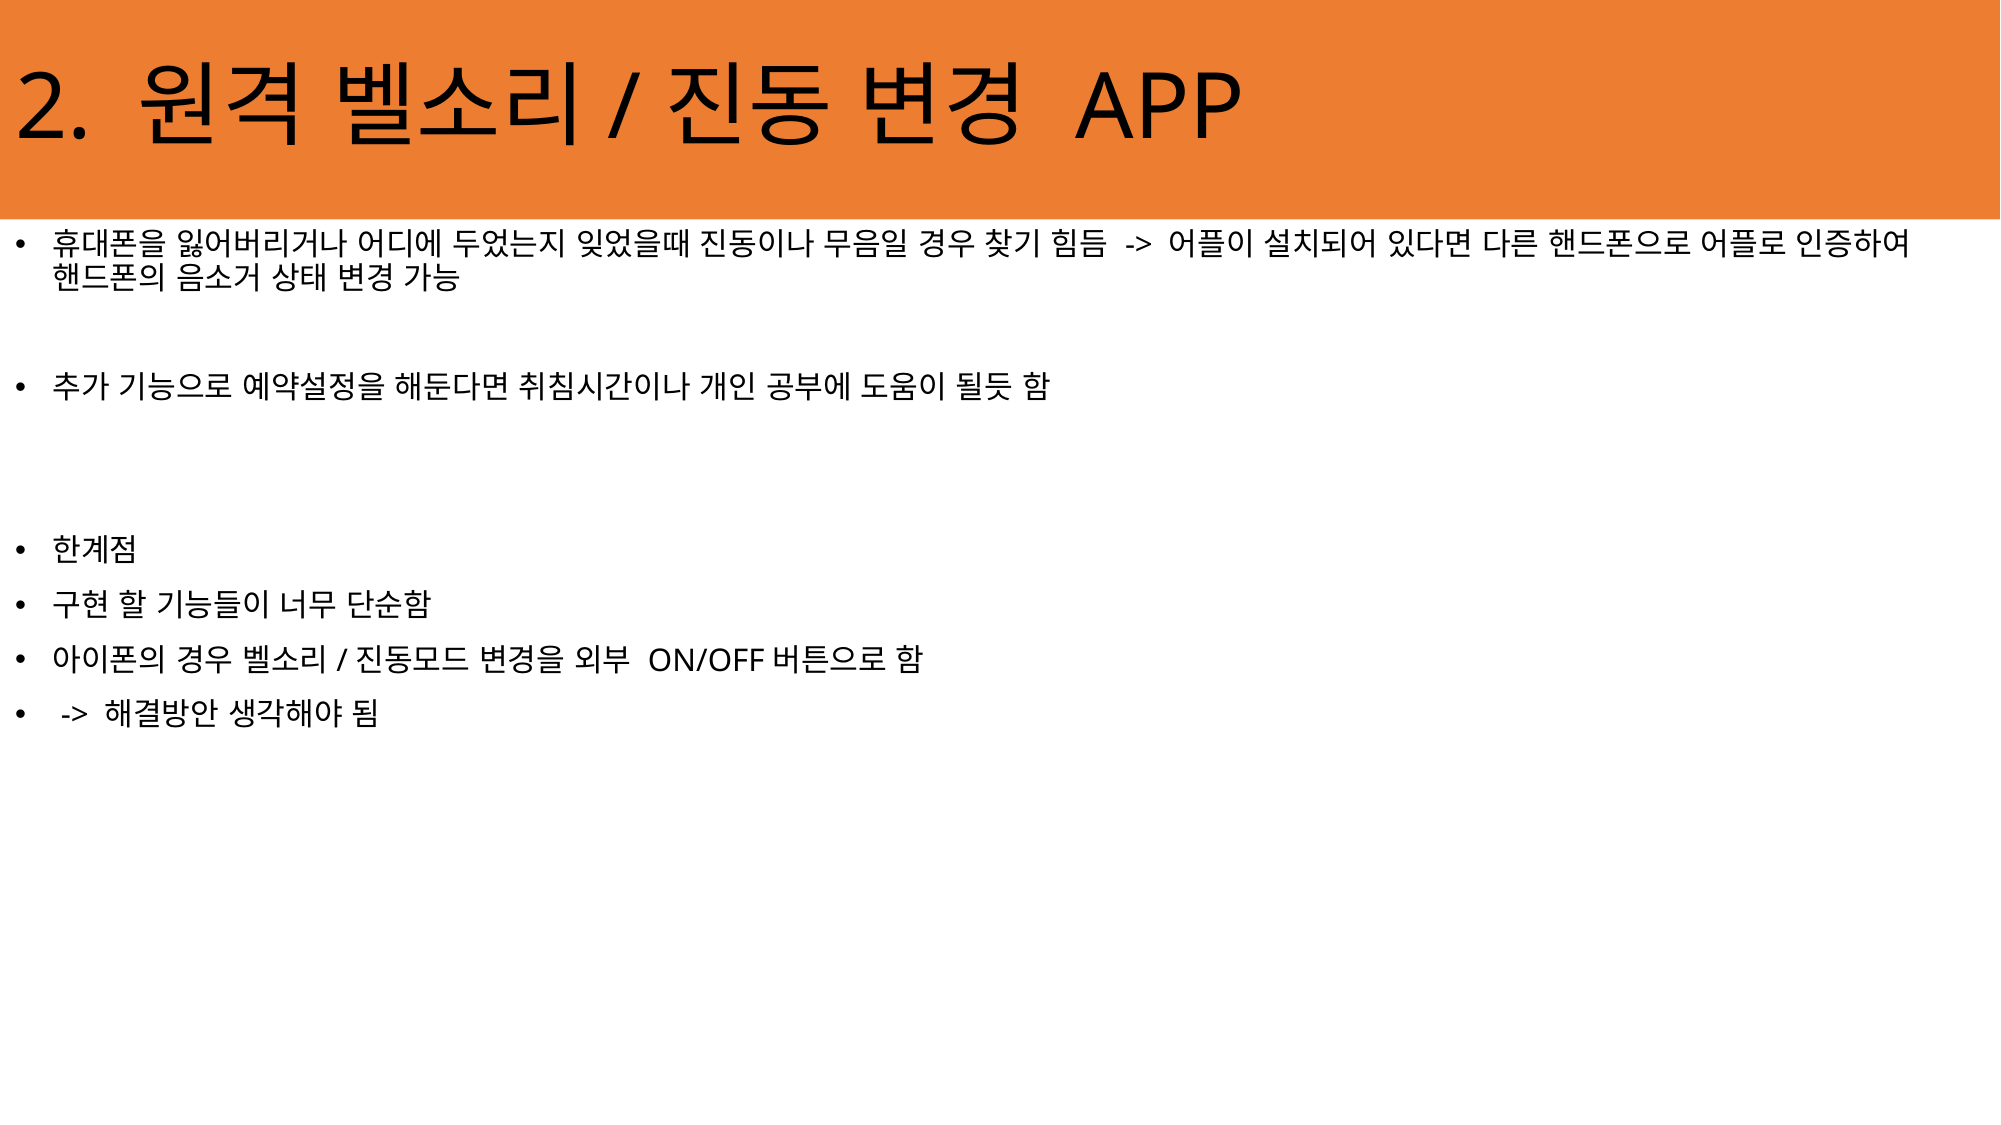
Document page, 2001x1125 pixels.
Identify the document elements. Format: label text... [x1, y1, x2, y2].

text_box [0, 0, 2000, 219]
list 휴대폰을 잃어버리거나 어디에 두었는지 잊었을때 진동이나 무음일 경우 찾기 힘듬 -> 어플이 설치되어 있다면 다른 핸드폰으로 어플로 인증하여 핸드폰의 음소거 상태 변경 가능 추가 기능으로 예약설정을 해둔다면 취침시간이나 개인 공부에 도움이 될듯 함 한계점 구현 할 기능들이 너무 단순함 아이폰의 경우 벨소리/진동모드 변경을 외부 ON/OFF버튼으로 함 -> 해결방안 생각해야 됨 [0, 482, 2000, 1125]
text_box [0, 219, 2000, 482]
title 2. 원격 벨소리/진동 변경 APP [0, 0, 1863, 218]
